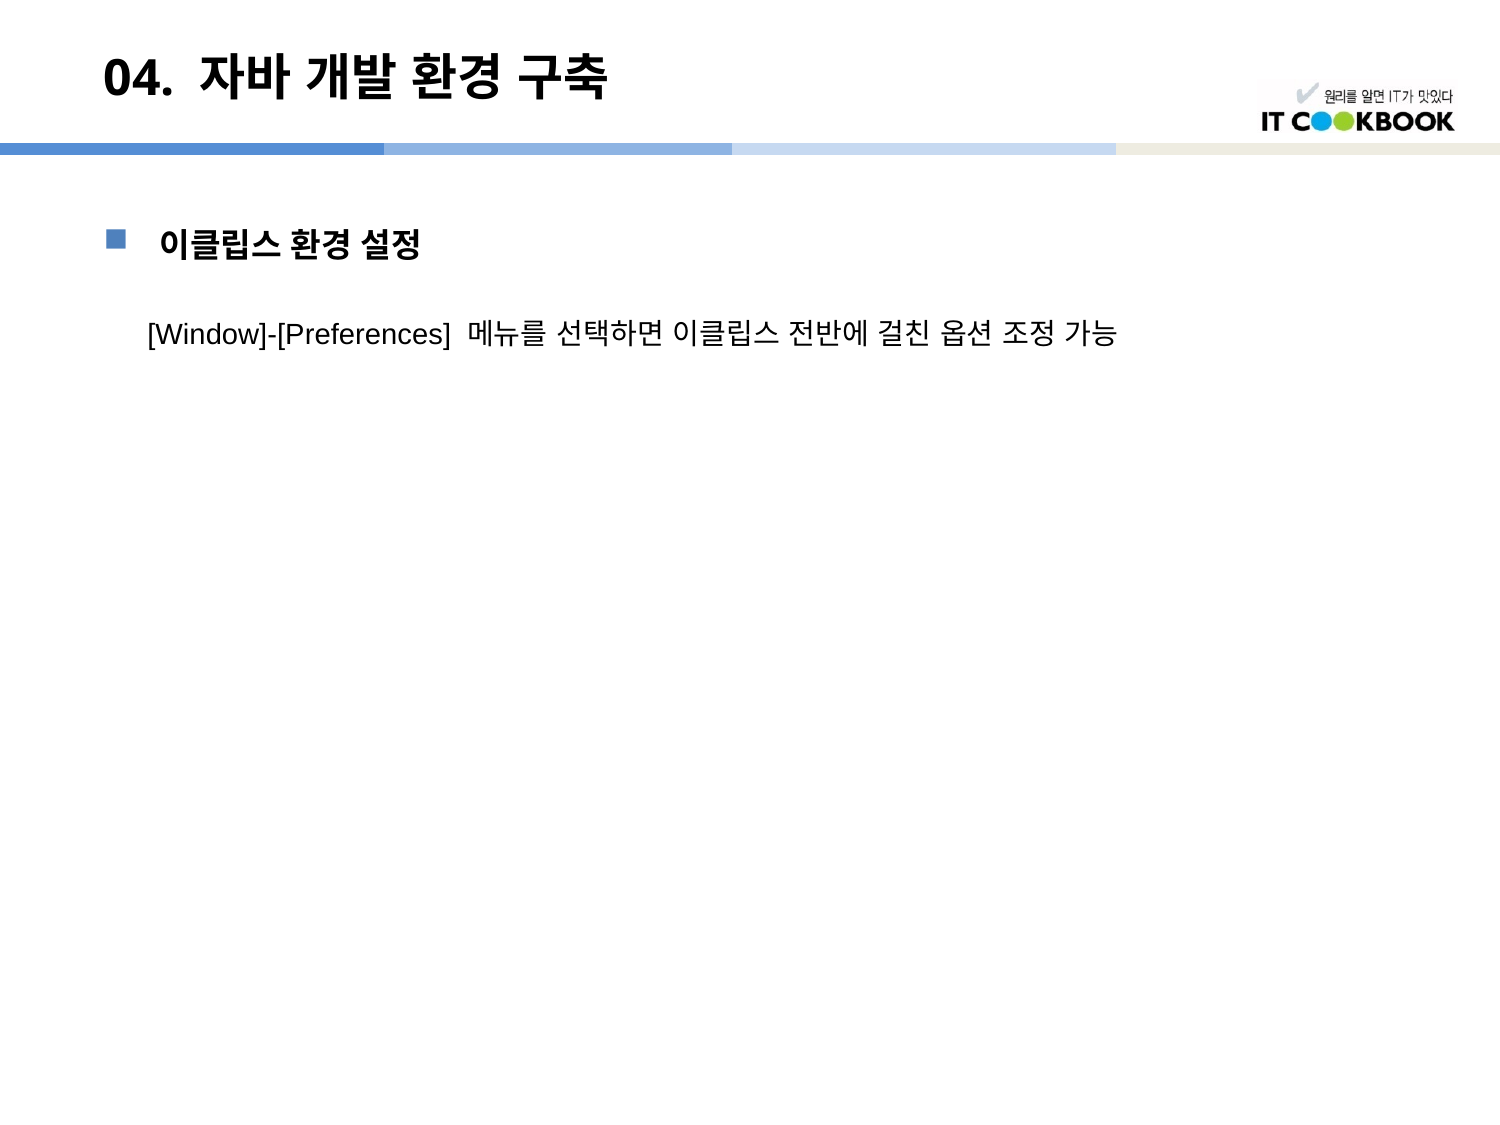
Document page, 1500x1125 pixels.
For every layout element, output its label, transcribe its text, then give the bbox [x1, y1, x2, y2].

title 04. 자바 개발 환경 구축 [88, 30, 1211, 121]
picture [1257, 79, 1458, 133]
list 이클립스 환경 설정 [88, 196, 1436, 290]
text_box [Window]-[Preferences] 메뉴를 선택하면 이클립스 전반에 걸친 옵션 조정 가능 [88, 290, 1436, 359]
